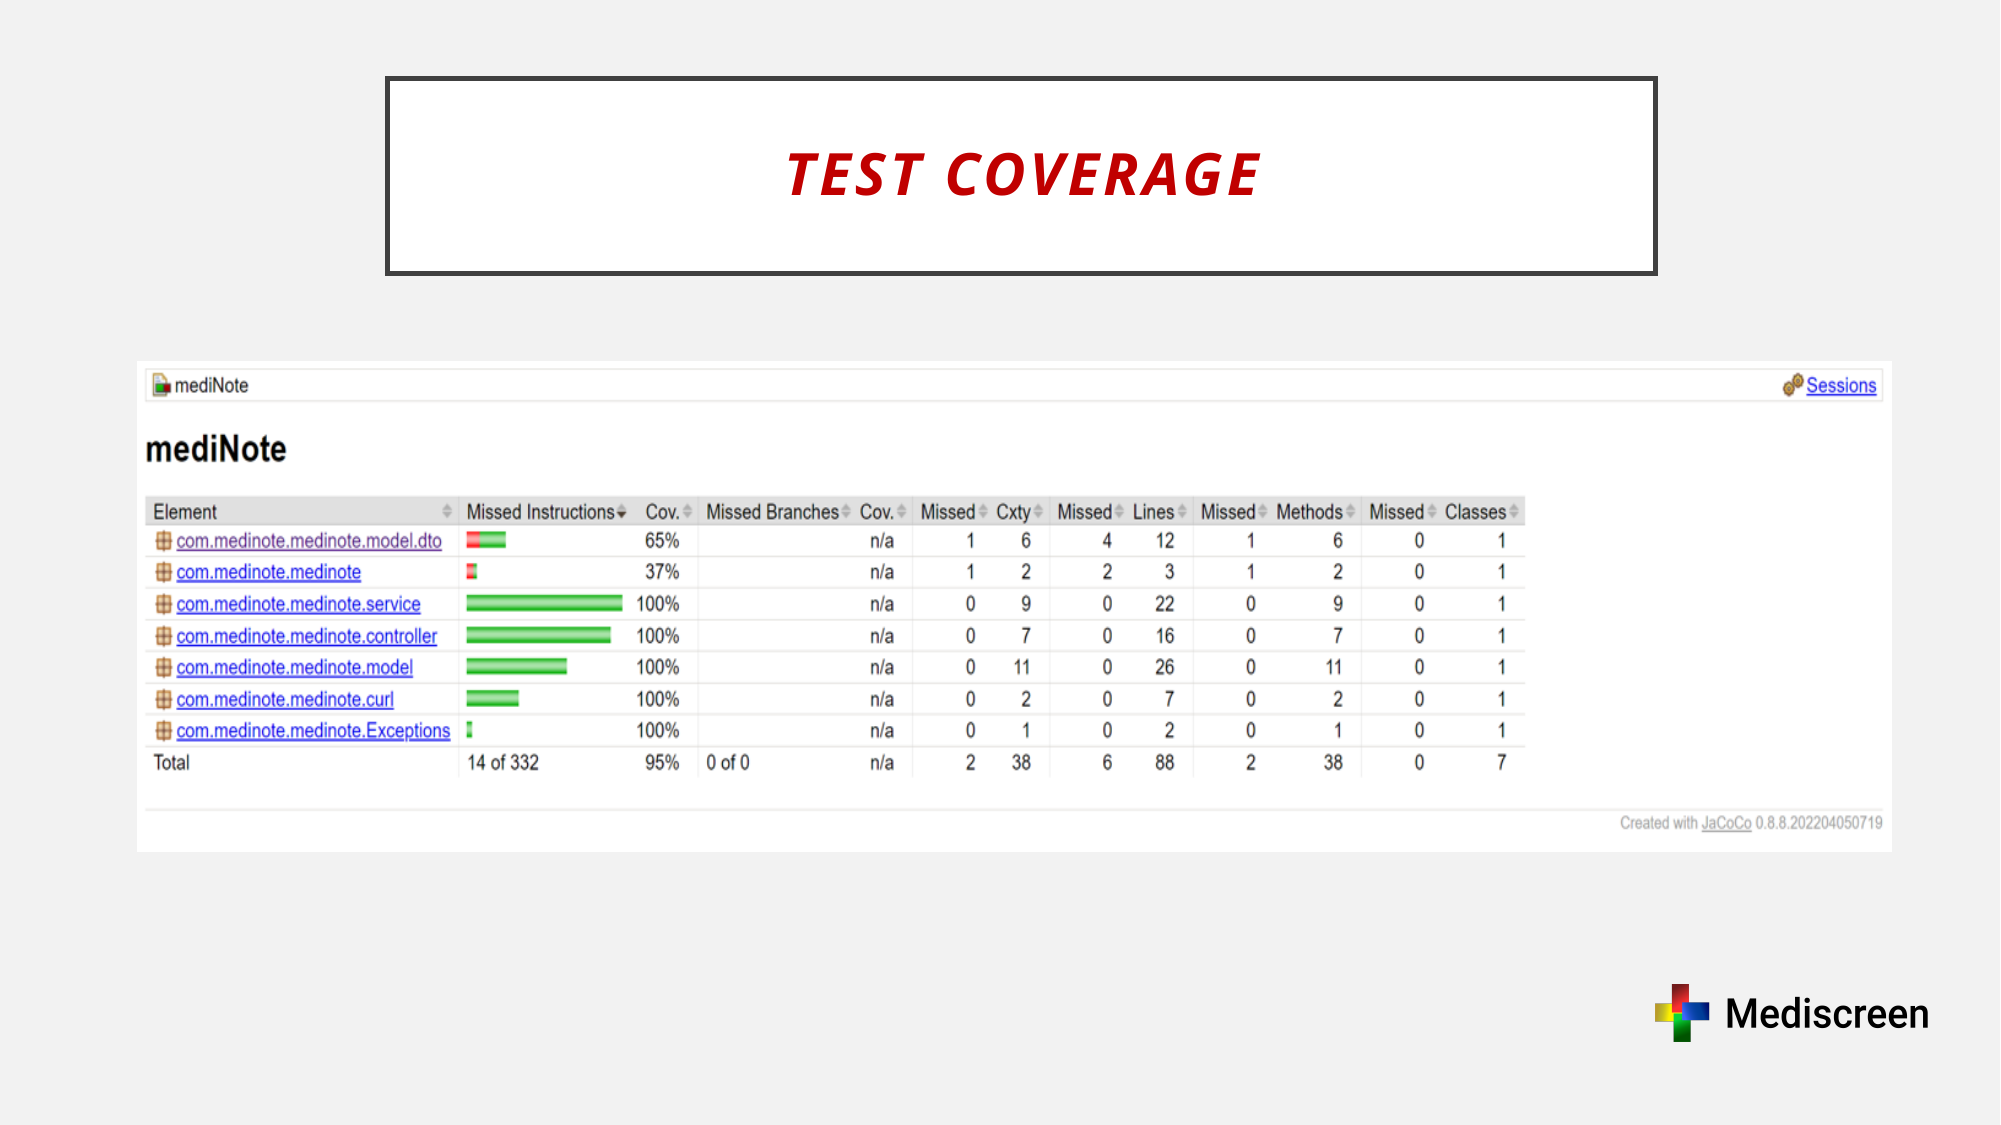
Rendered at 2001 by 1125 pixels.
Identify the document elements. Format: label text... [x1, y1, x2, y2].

title Test Coverage [385, 76, 1658, 276]
picture [1655, 984, 1930, 1043]
picture [137, 361, 1892, 852]
